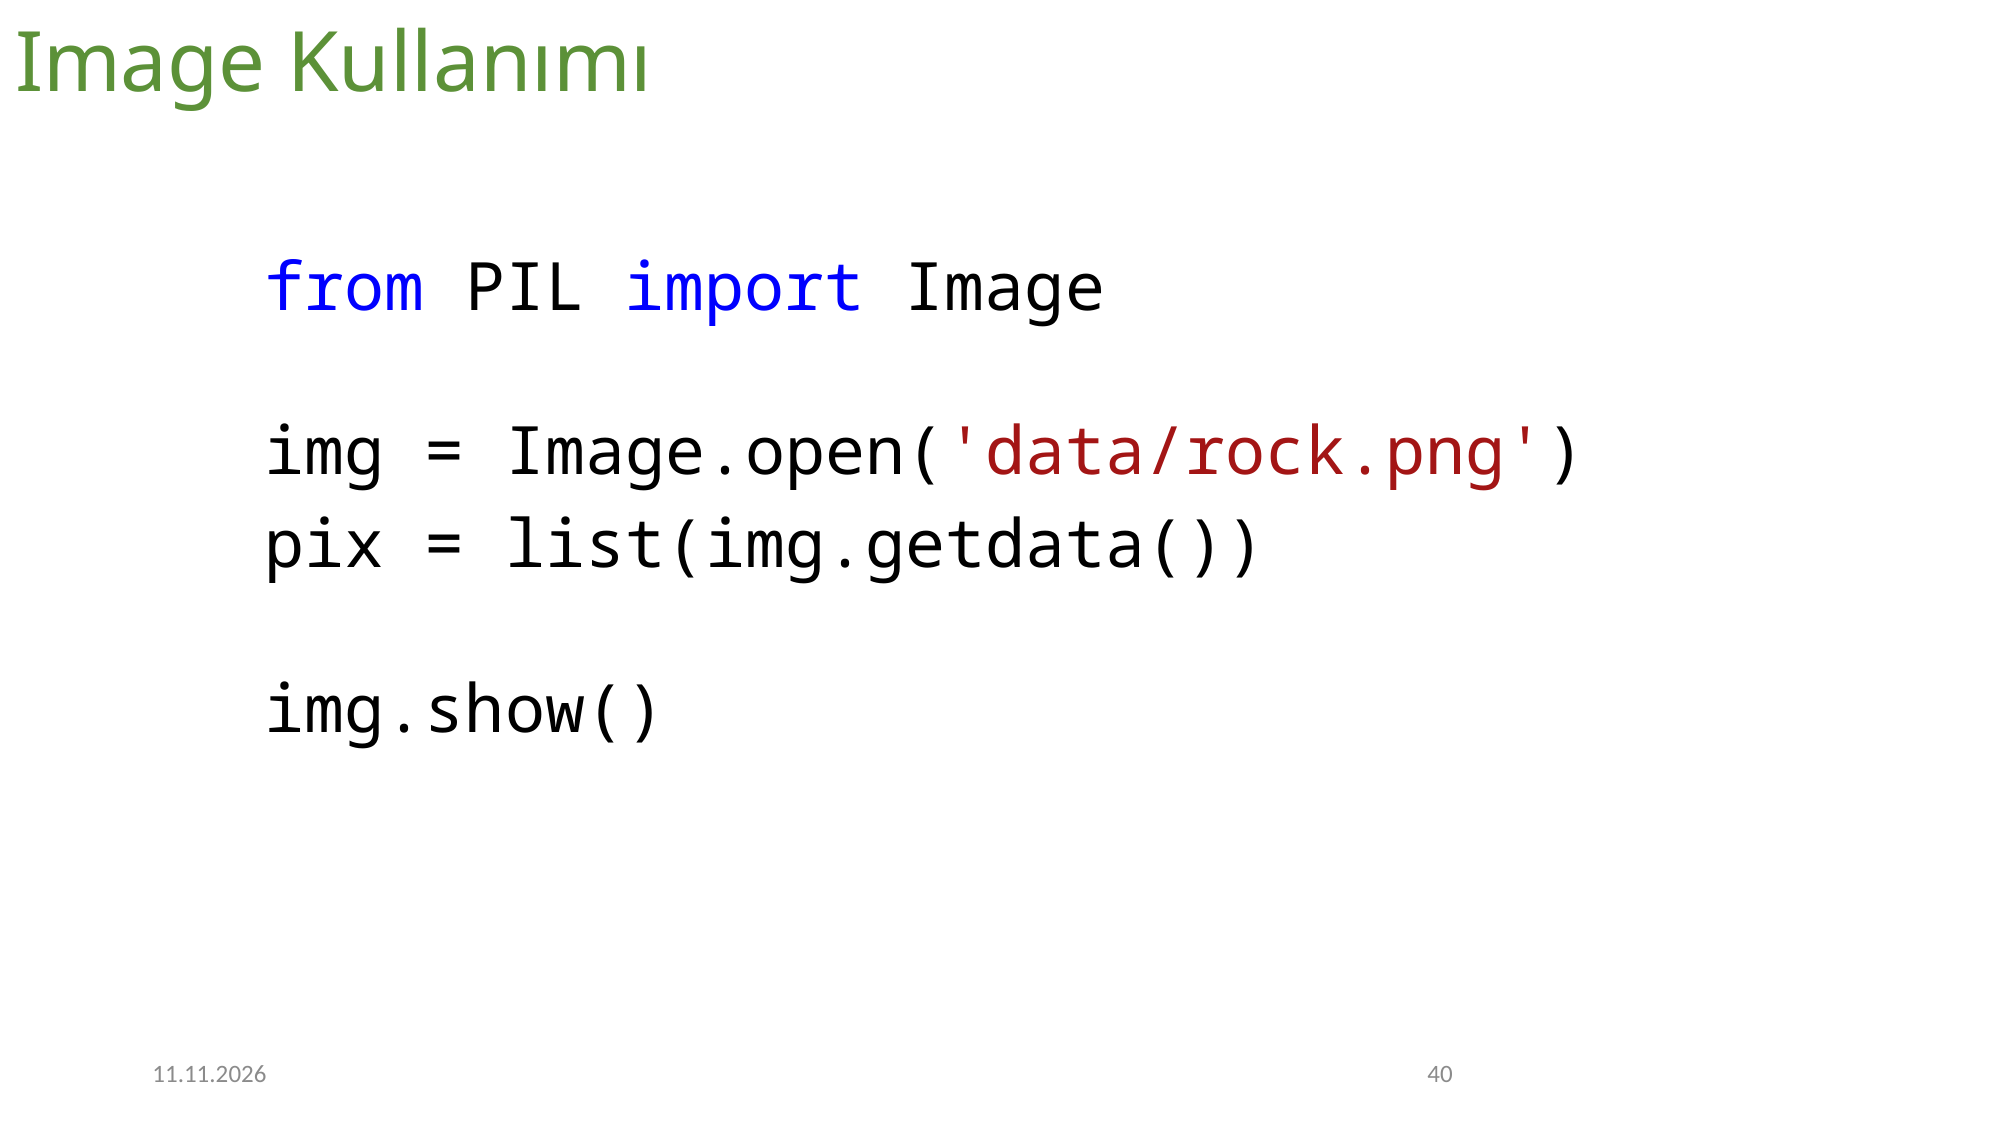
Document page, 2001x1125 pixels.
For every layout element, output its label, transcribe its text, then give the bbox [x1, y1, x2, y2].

slide_number 40 [1412, 1042, 1863, 1103]
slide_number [137, 1042, 588, 1103]
title Image Kullanımı [0, 0, 1346, 117]
text_box from PIL import Image img = Image.open('data/rock.png') pix = list(img.getdata()) img.show() [249, 247, 1750, 842]
